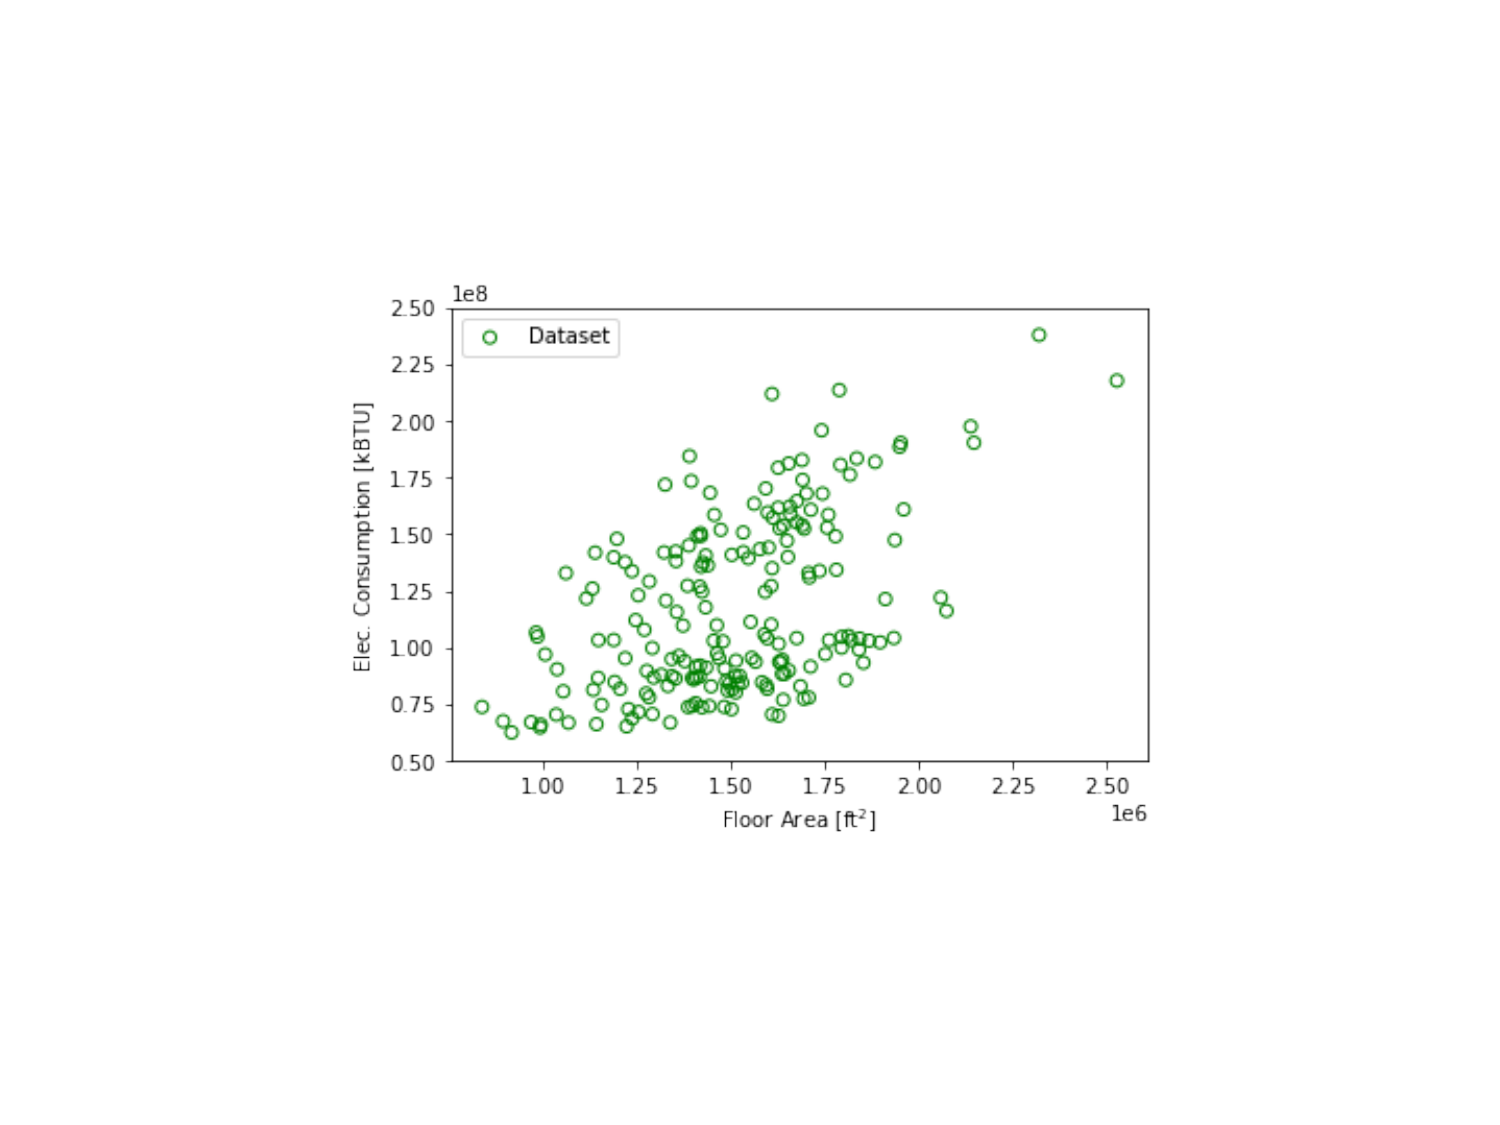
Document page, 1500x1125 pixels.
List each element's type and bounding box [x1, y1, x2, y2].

picture [337, 271, 1163, 854]
